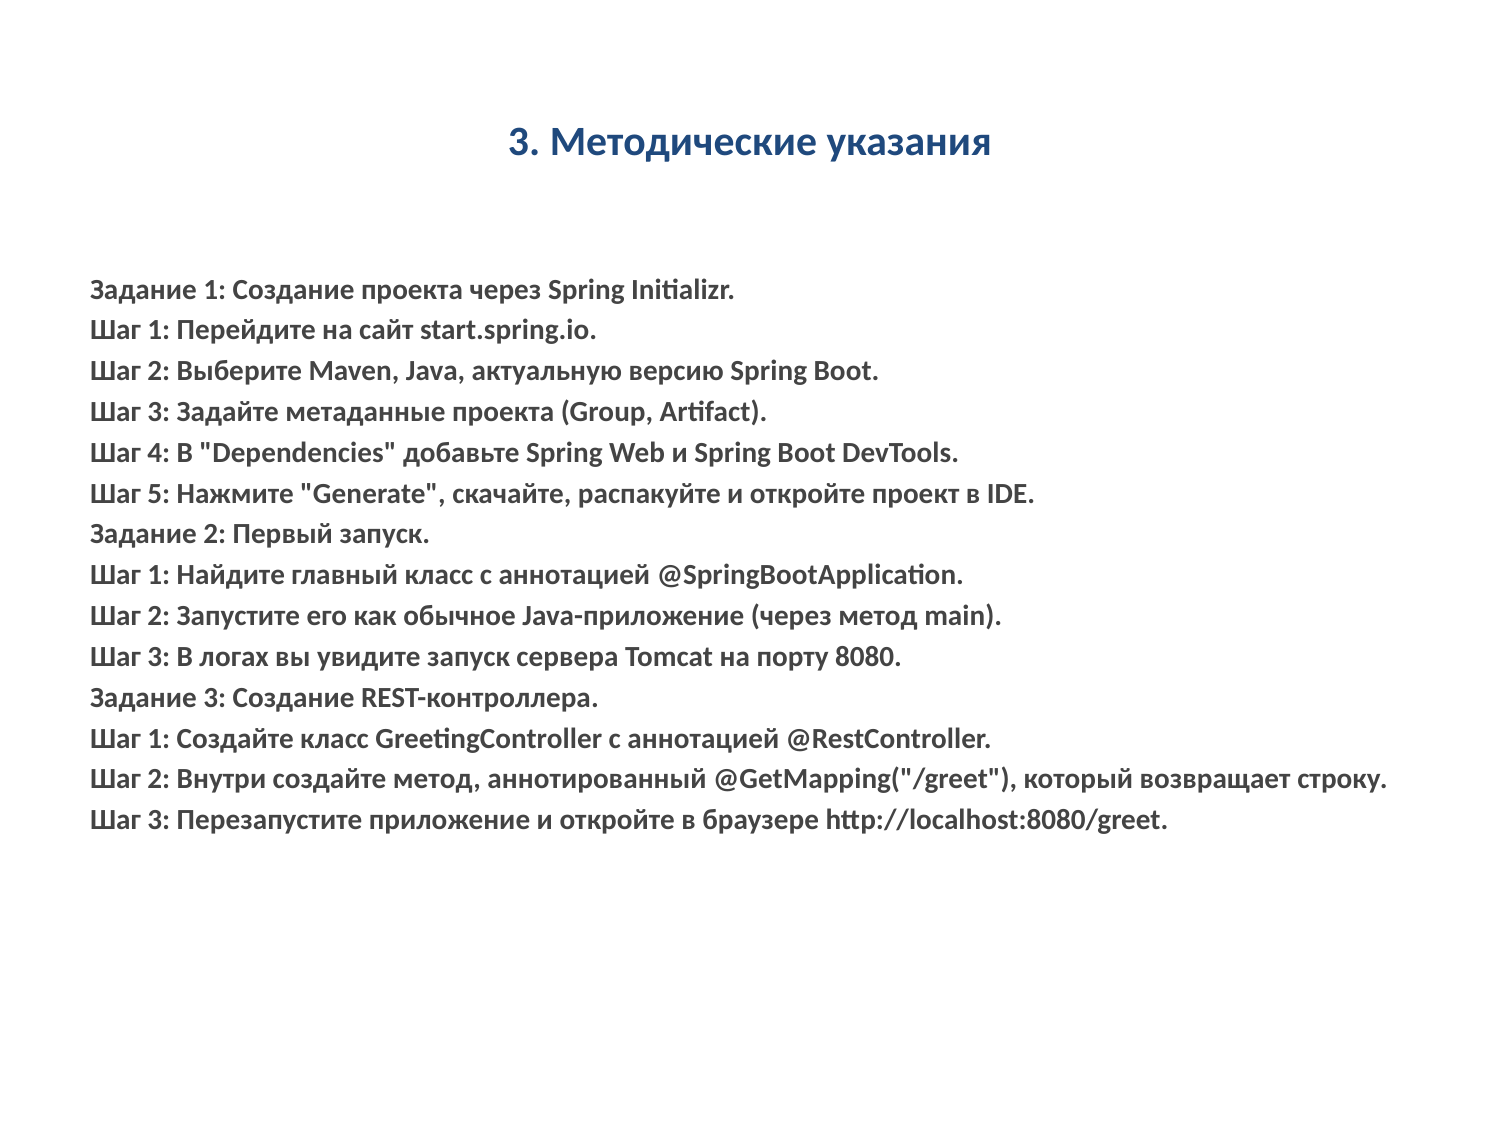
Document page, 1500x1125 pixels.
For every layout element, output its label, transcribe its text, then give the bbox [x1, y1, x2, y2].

title 3. Методические указания [75, 45, 1425, 233]
list Задание 1: Создание проекта через Spring Initializr. Шаг 1: Перейдите на сайт start.spring.io. Шаг 2: Выберите Maven, Java, актуальную версию Spring Boot. Шаг 3: Задайте метаданные проекта (Group, Artifact). Шаг 4: В "Dependencies" добавьте Spring Web и Spring Boot DevTools. Шаг 5: Нажмите "Generate", скачайте, распакуйте и откройте проект в IDE. Задание 2: Первый запуск. Шаг 1: Найдите главный класс с аннотацией @SpringBootApplication. Шаг 2: Запустите его как обычное Java-приложение (через метод main). Шаг 3: В логах вы увидите запуск сервера Tomcat на порту 8080. Задание 3: Создание REST-контроллера. Шаг 1: Создайте класс GreetingController с аннотацией @RestController. Шаг 2: Внутри создайте метод, аннотированный @GetMapping("/greet"), который возвращает строку. Шаг 3: Перезапустите приложение и откройте в браузере http://localhost:8080/greet. [75, 262, 1425, 1005]
